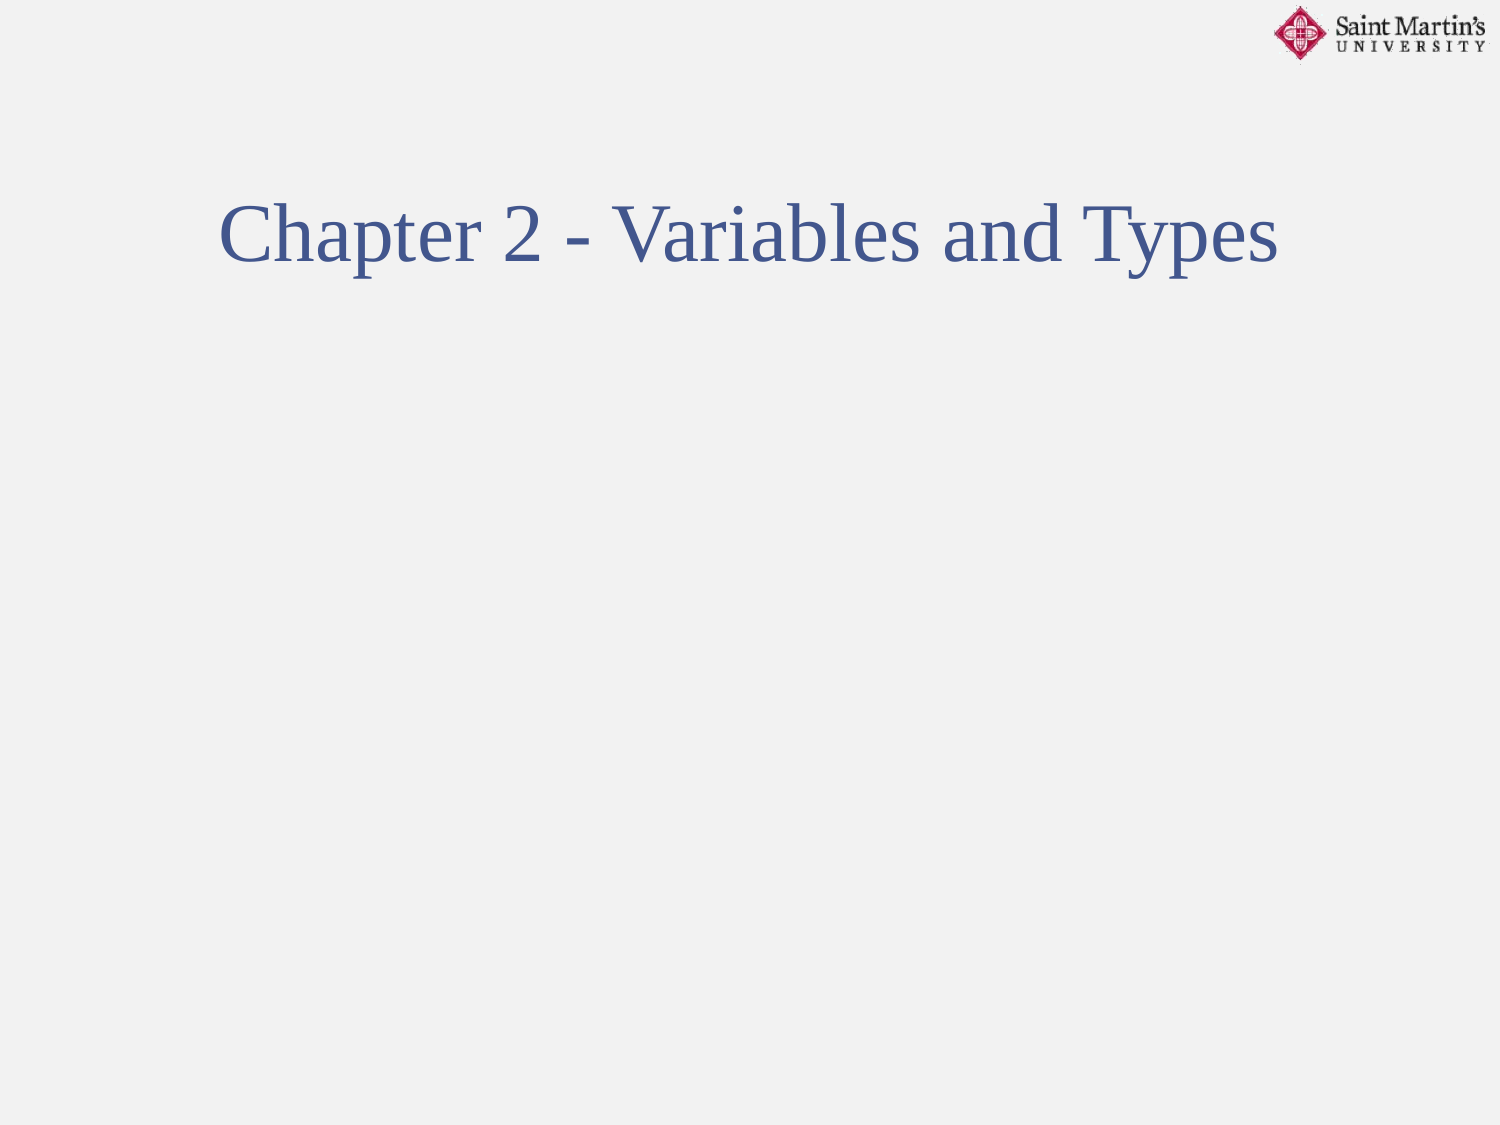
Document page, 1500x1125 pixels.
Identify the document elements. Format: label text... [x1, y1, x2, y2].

text_box Chapter 2 - Variables and Types [108, 149, 1392, 326]
picture [1264, 0, 1500, 65]
